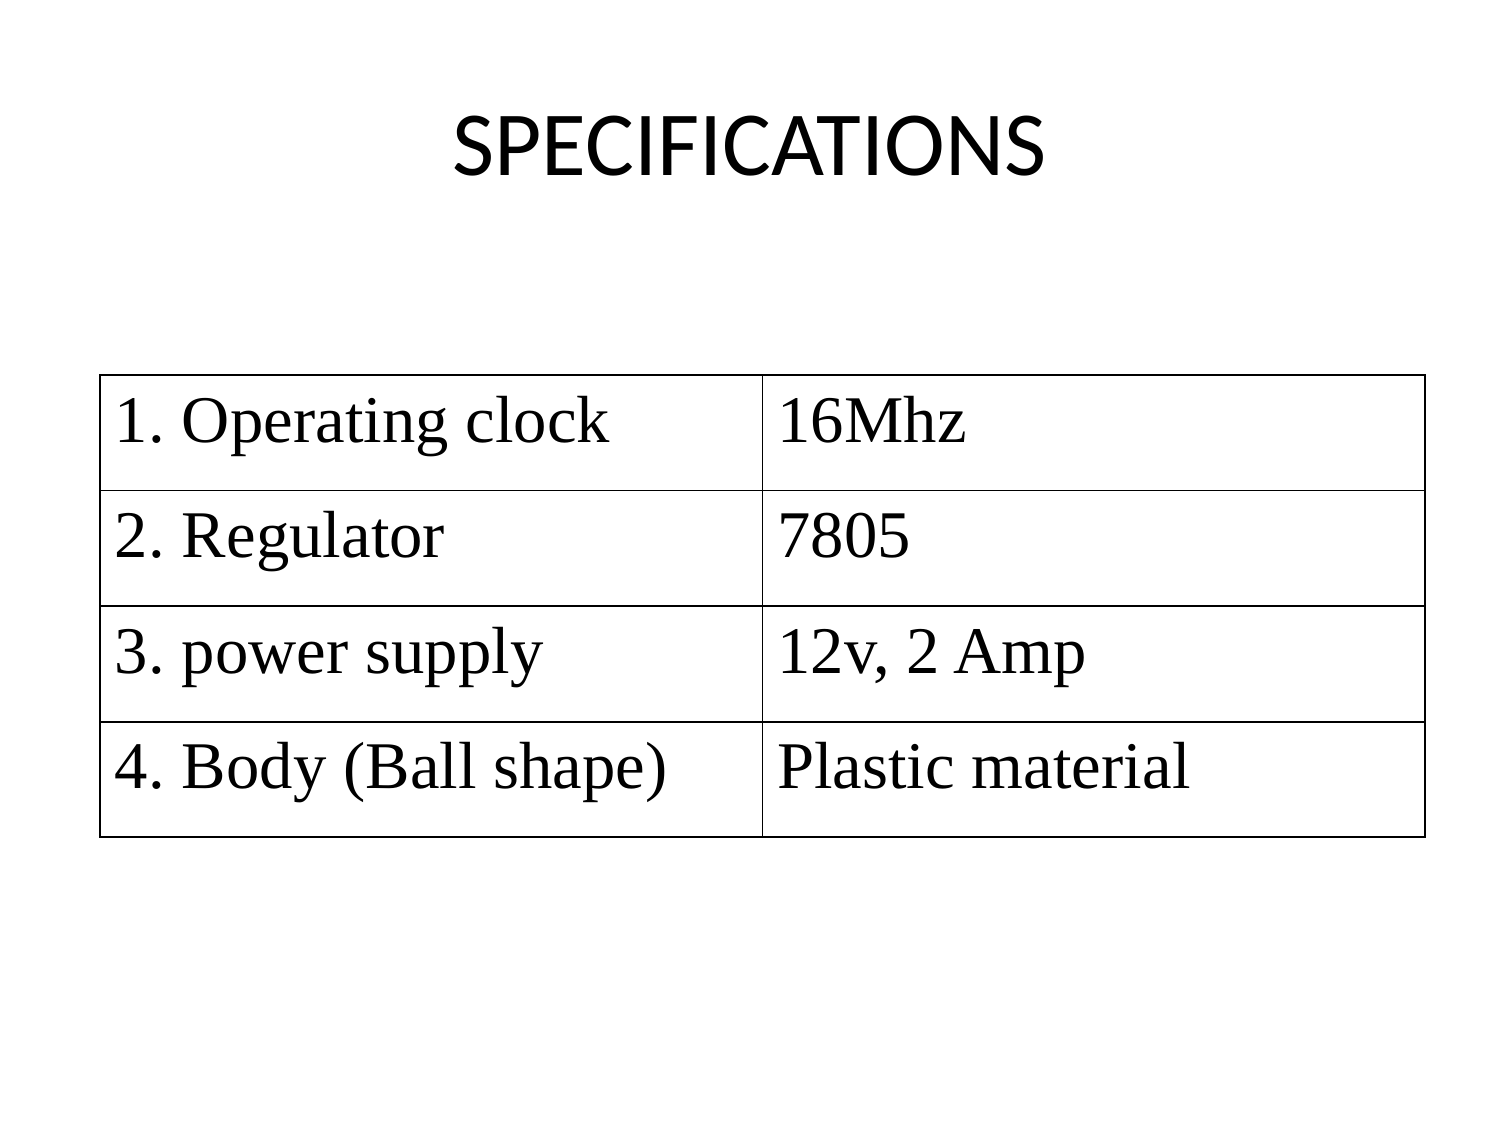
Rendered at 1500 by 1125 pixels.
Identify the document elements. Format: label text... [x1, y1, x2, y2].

table_cell 7805 [763, 491, 1424, 605]
table_cell 3. power supply [101, 607, 762, 721]
table_header 1. Operating clock [101, 376, 762, 490]
table_cell Plastic material [763, 723, 1424, 836]
table_header 16Mhz [763, 376, 1424, 490]
title SPECIFICATIONS [75, 45, 1425, 233]
table_cell 2. Regulator [101, 491, 762, 605]
table_cell 4. Body (Ball shape) [101, 723, 762, 836]
table_cell 12v, 2 Amp [763, 607, 1424, 721]
